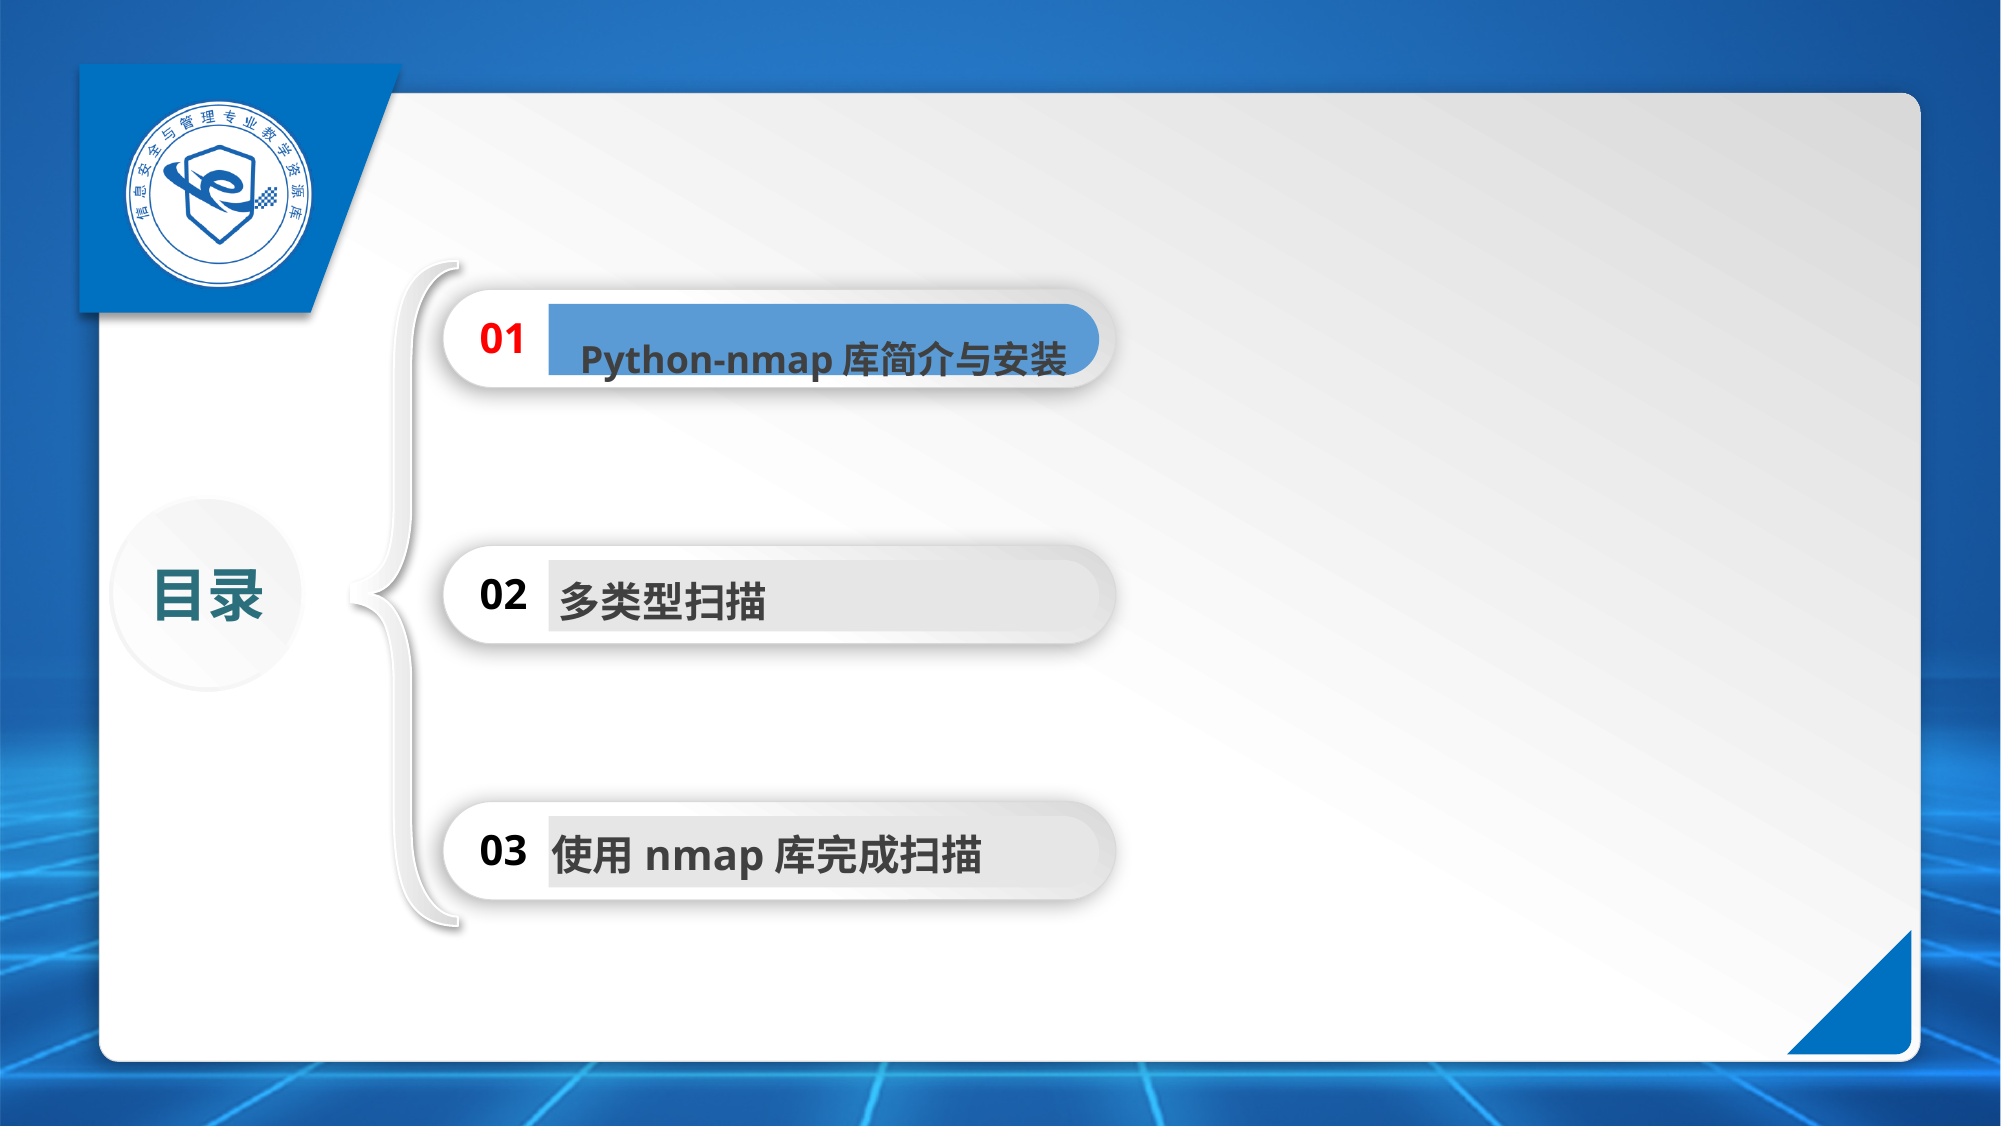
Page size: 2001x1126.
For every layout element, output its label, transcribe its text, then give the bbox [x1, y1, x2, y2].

text_box [350, 260, 458, 926]
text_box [442, 289, 1116, 388]
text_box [442, 801, 1116, 900]
text_box 目录 [105, 558, 109, 629]
picture [0, 0, 2001, 1126]
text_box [442, 545, 1116, 644]
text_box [109, 495, 306, 692]
text_box 目录 [306, 558, 312, 629]
